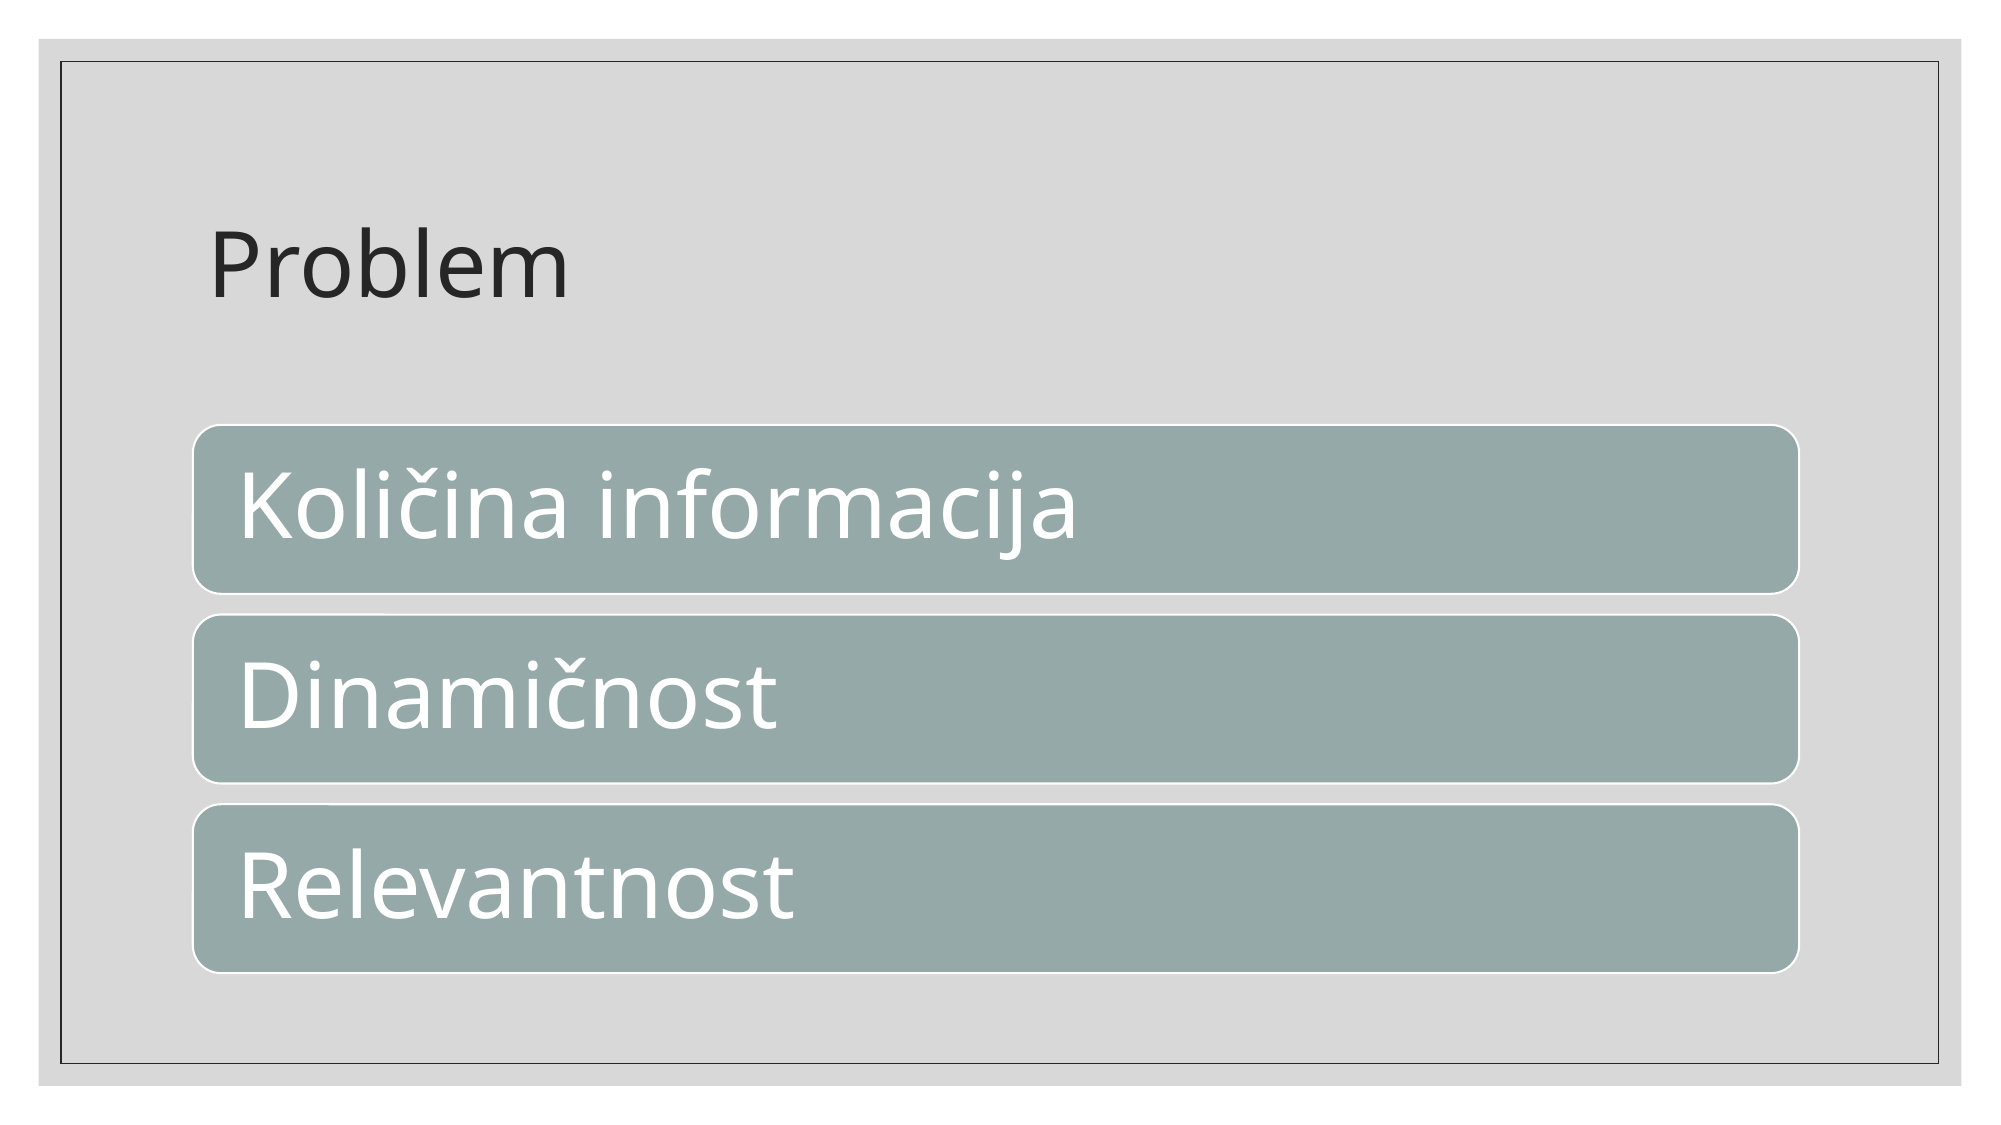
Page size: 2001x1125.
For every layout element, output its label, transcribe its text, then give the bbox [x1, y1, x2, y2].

title Problem [192, 142, 1800, 394]
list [192, 419, 1800, 979]
